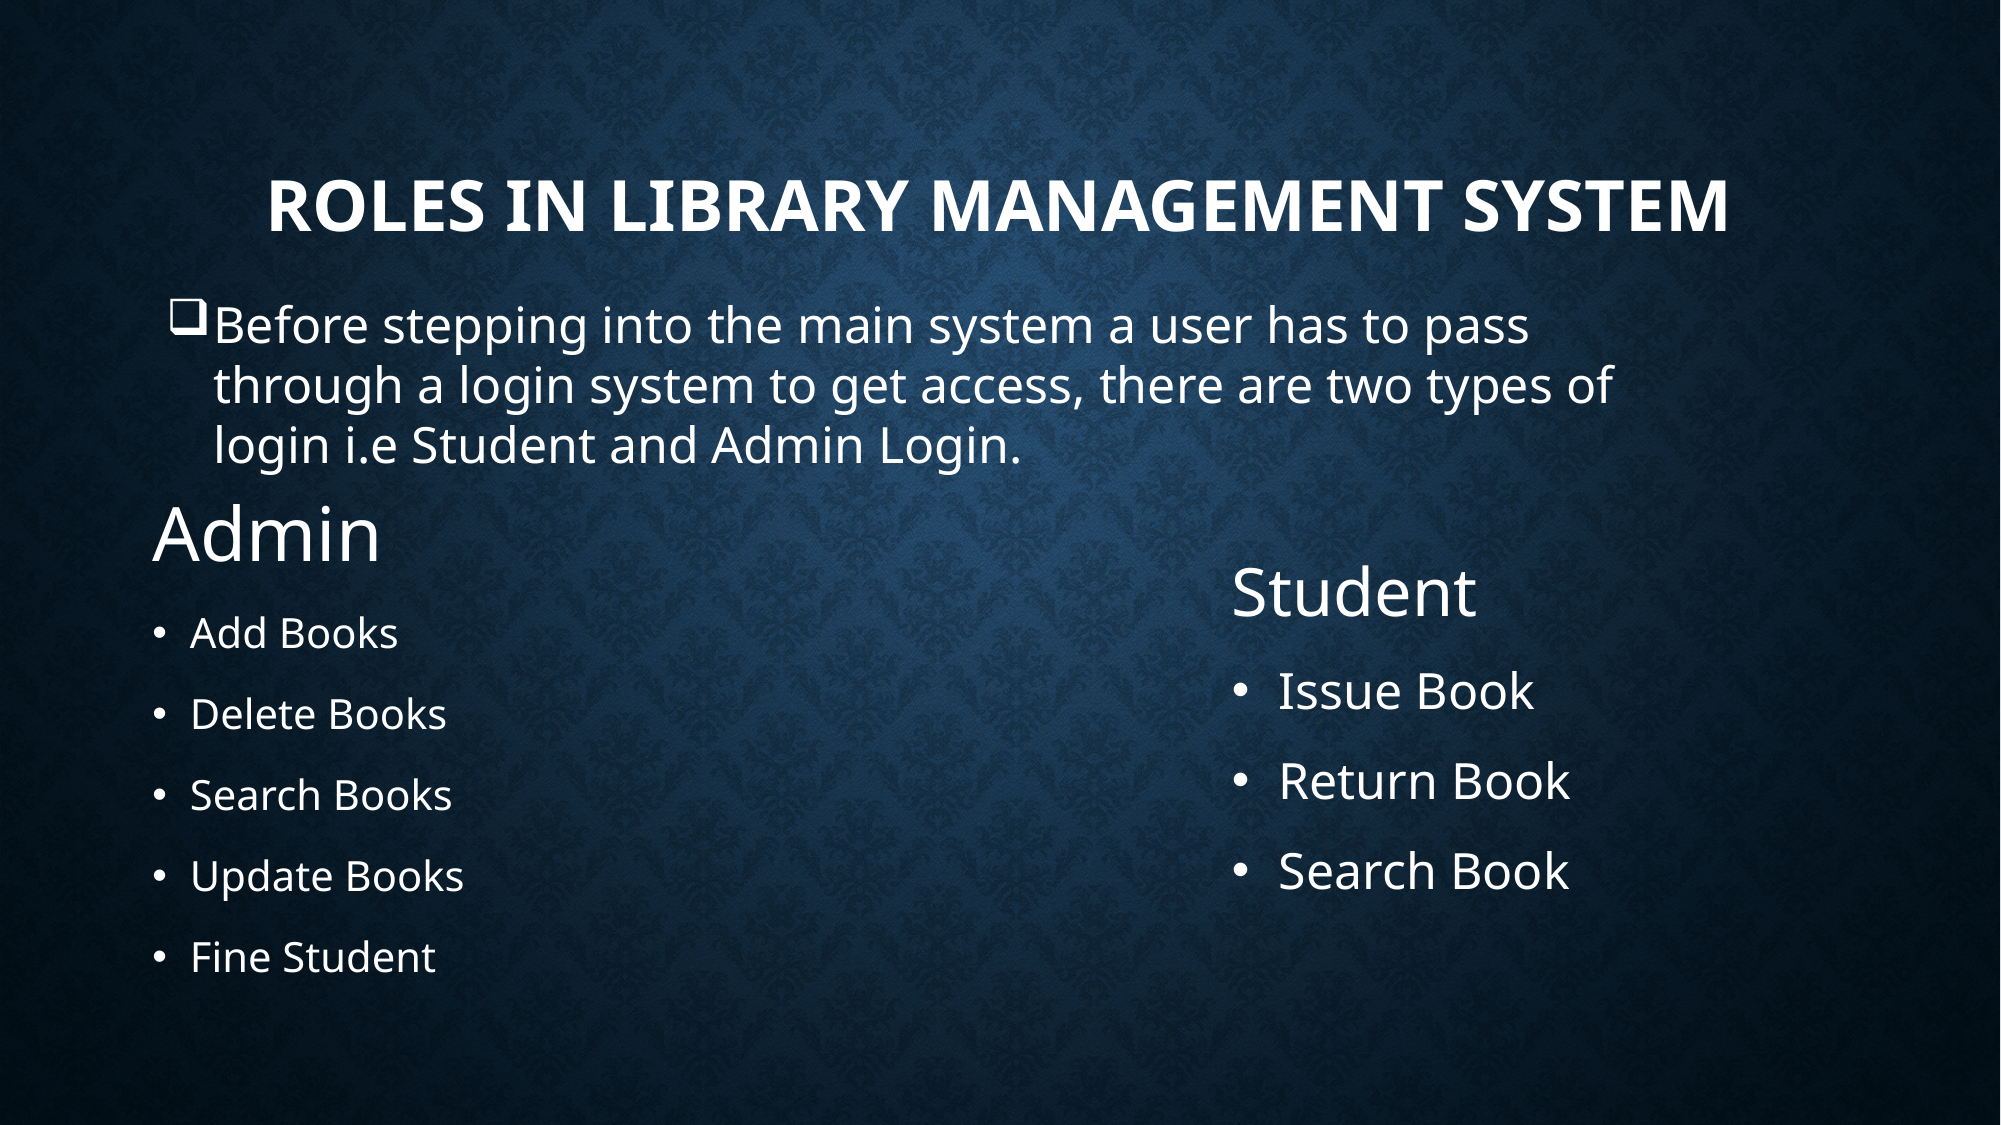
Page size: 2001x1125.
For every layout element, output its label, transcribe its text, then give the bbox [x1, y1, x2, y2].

title Roles in Library Management System [149, 99, 1849, 318]
list Admin Add Books Delete Books Search Books Update Books Fine Student [137, 350, 797, 1010]
text_box Before stepping into the main system a user has to pass through a login system to get access, there are two types of login i.e Student and Admin Login. [151, 285, 1678, 526]
text_box Student Issue Book Return Book Search Book [1217, 542, 1739, 952]
